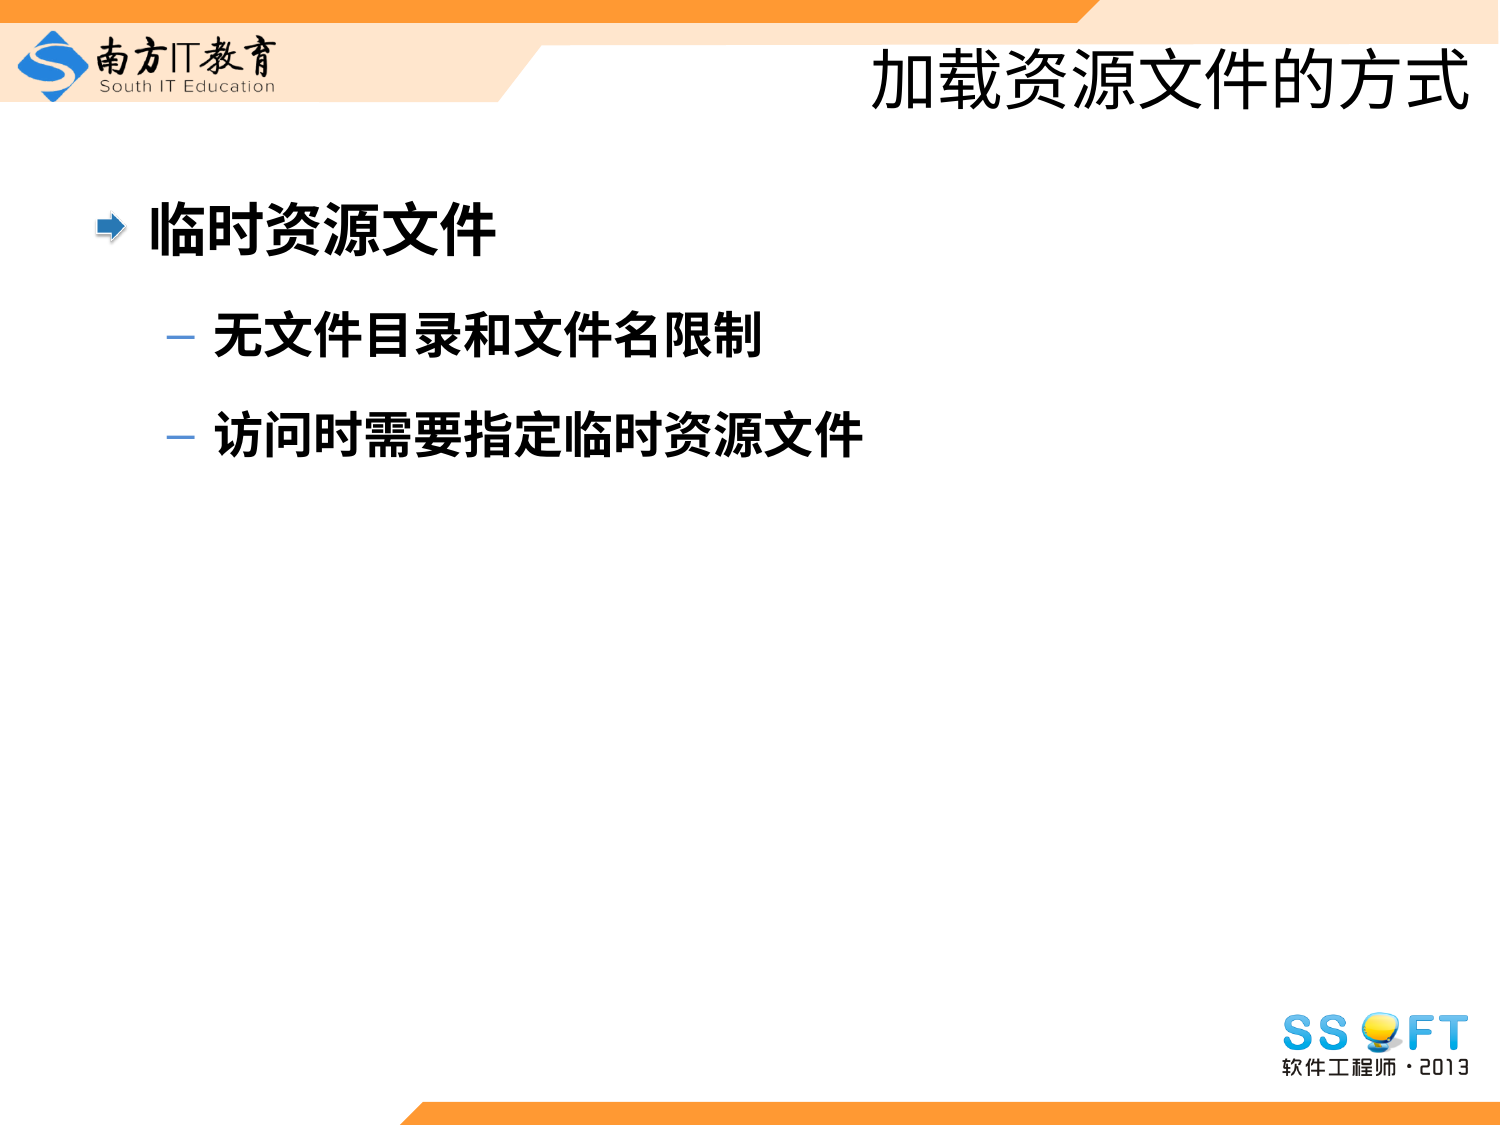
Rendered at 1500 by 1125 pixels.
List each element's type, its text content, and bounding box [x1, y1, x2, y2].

picture [91, 207, 131, 249]
picture [1281, 1011, 1468, 1076]
list 临时资源文件 无文件目录和文件名限制 访问时需要指定临时资源文件 [76, 150, 1451, 1000]
title 加载资源文件的方式 [562, 42, 1487, 114]
picture [17, 30, 276, 102]
